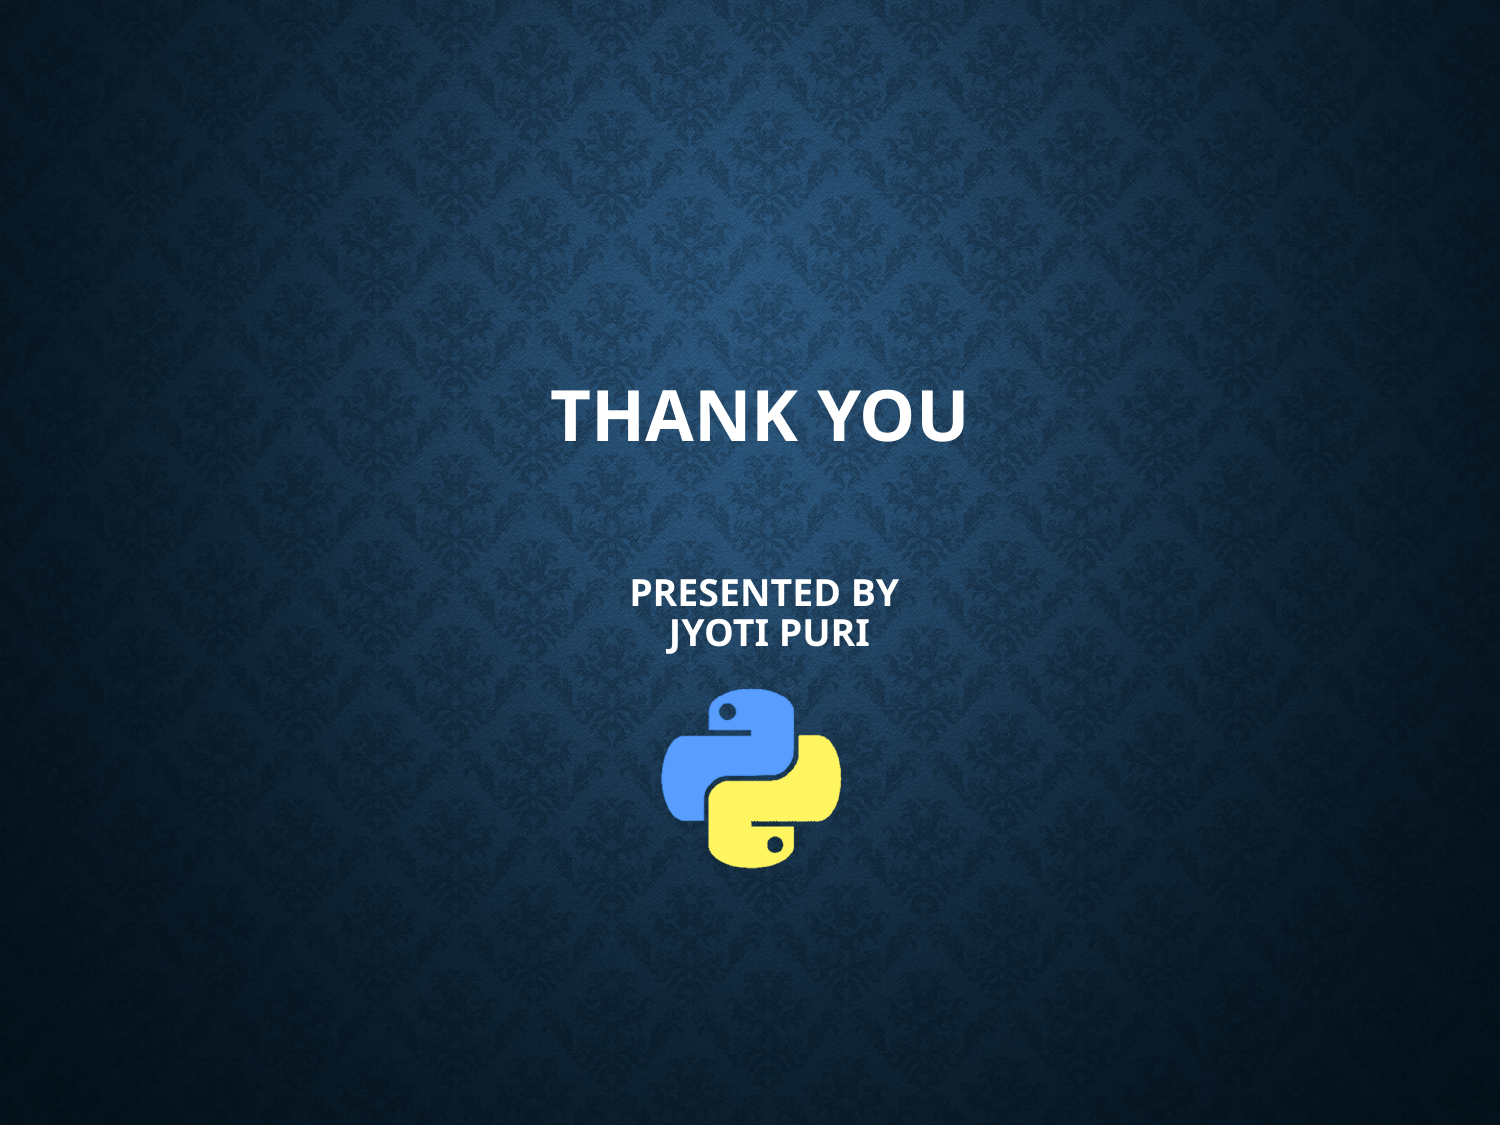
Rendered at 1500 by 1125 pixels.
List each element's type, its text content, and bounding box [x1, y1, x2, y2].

picture [636, 664, 864, 892]
title Thank you PrEsented by Jyoti Puri [201, 127, 1338, 908]
